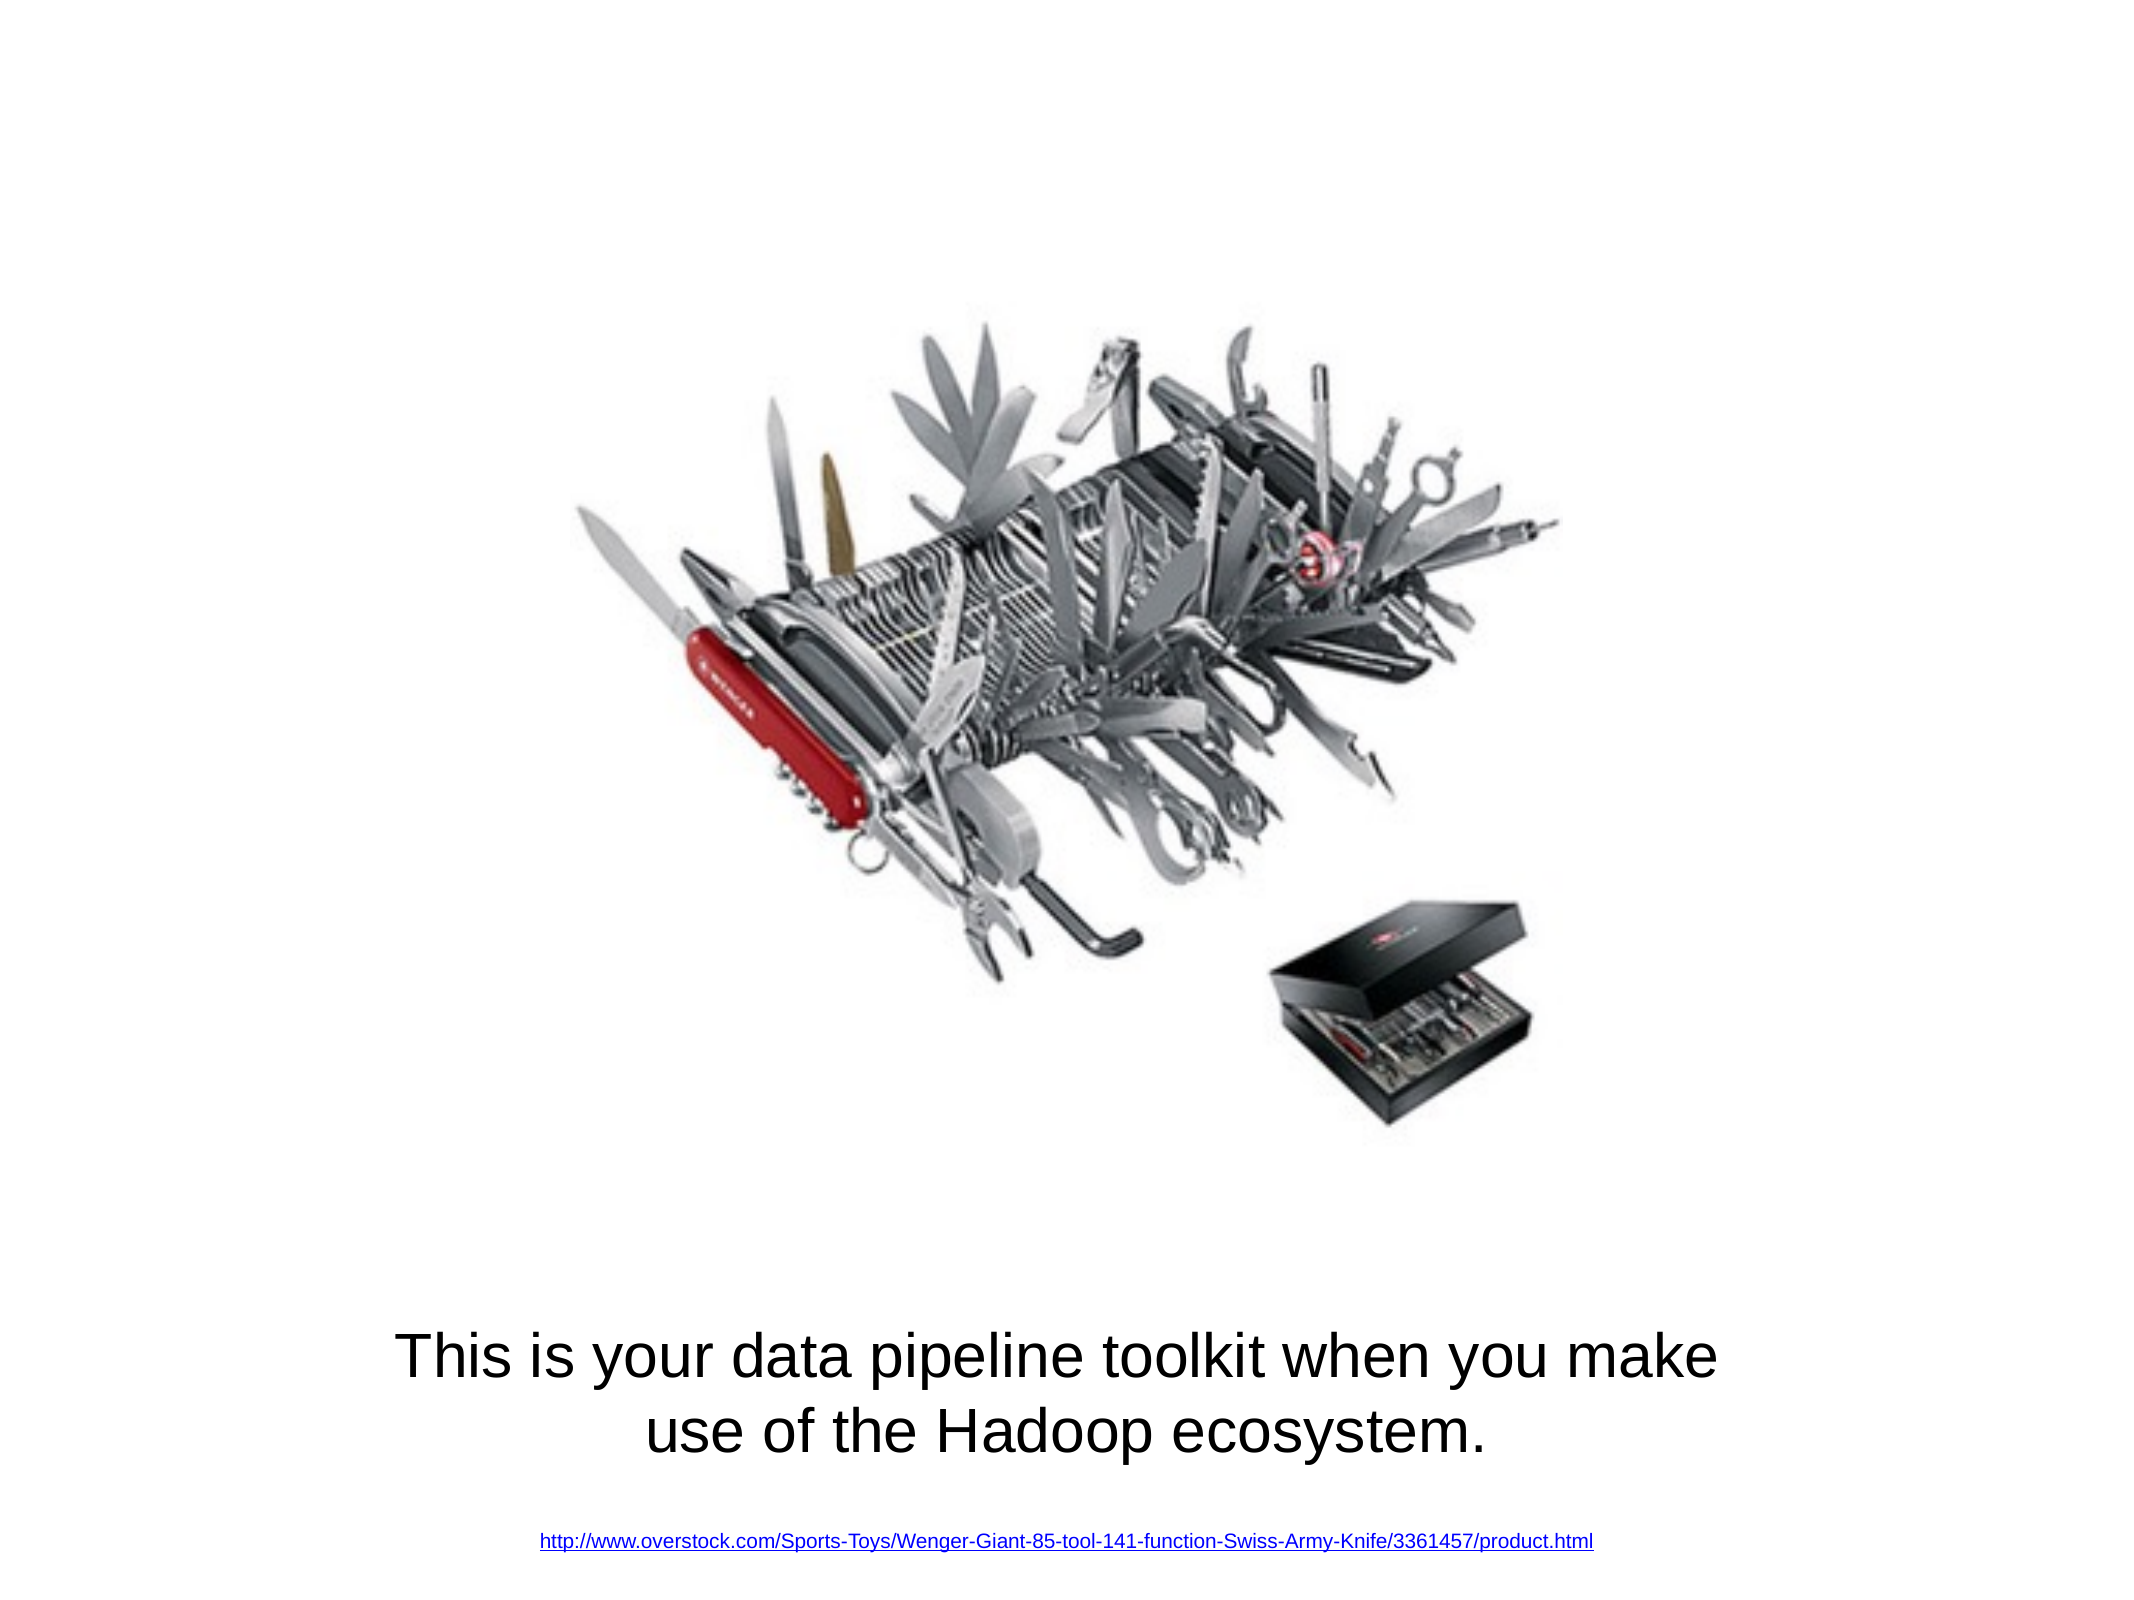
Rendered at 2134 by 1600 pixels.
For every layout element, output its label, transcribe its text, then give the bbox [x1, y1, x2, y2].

picture [570, 228, 1563, 1222]
text_box http://www.overstock.com/Sports-Toys/Wenger-Giant-85-tool-141-function-Swiss-Army-Knife/3361457/product.html [531, 1519, 1602, 1562]
text_box This is your data pipeline toolkit when you make use of the Hadoop ecosystem. [386, 1306, 1747, 1473]
